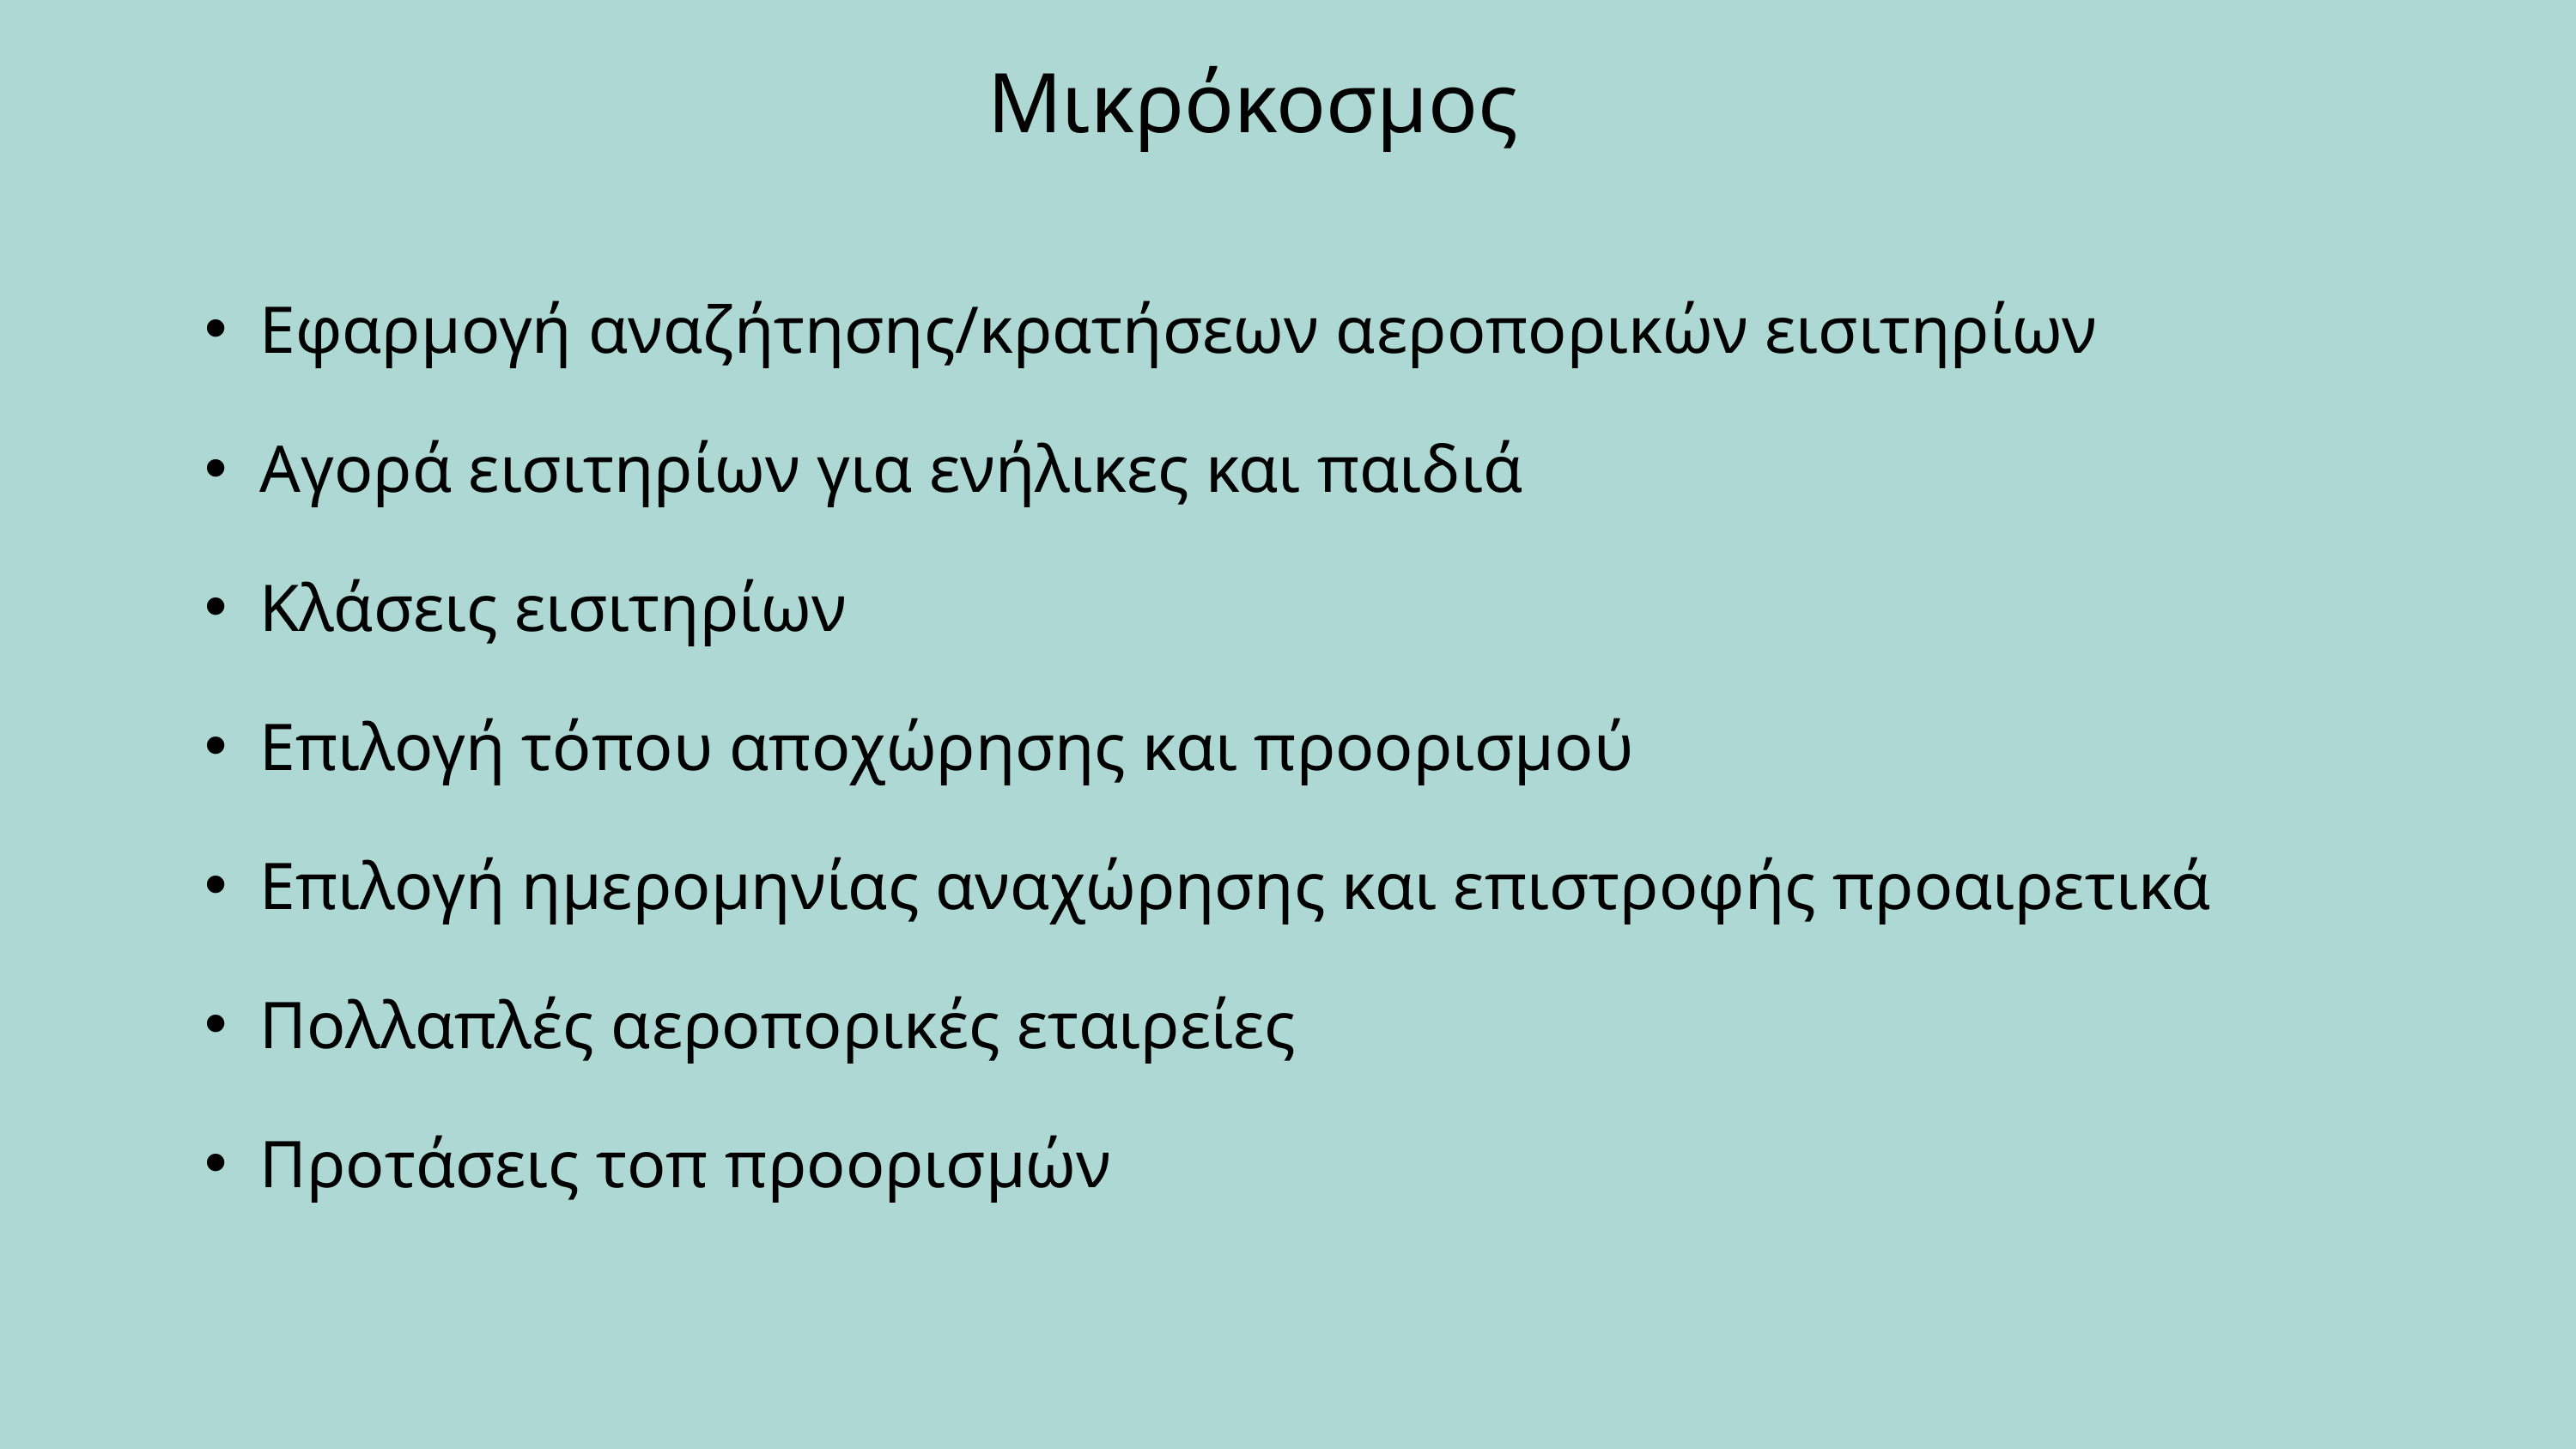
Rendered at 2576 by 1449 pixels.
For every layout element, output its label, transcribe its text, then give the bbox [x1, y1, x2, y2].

text_box Μικρόκοσμος [560, 41, 1945, 149]
text_box Εφαρμογή αναζήτησης/κρατήσεων αεροπορικών εισιτηρίων Αγορά εισιτηρίων για ενήλικες και παιδιά Κλάσεις εισιτηρίων Επιλογή τόπου αποχώρησης και προορισμού Επιλογή ημερομηνίας αναχώρησης και επιστροφής προαιρετικά Πολλαπλές αεροπορικές εταιρείες Προτάσεις τοπ προορισμών [150, 227, 2355, 1201]
